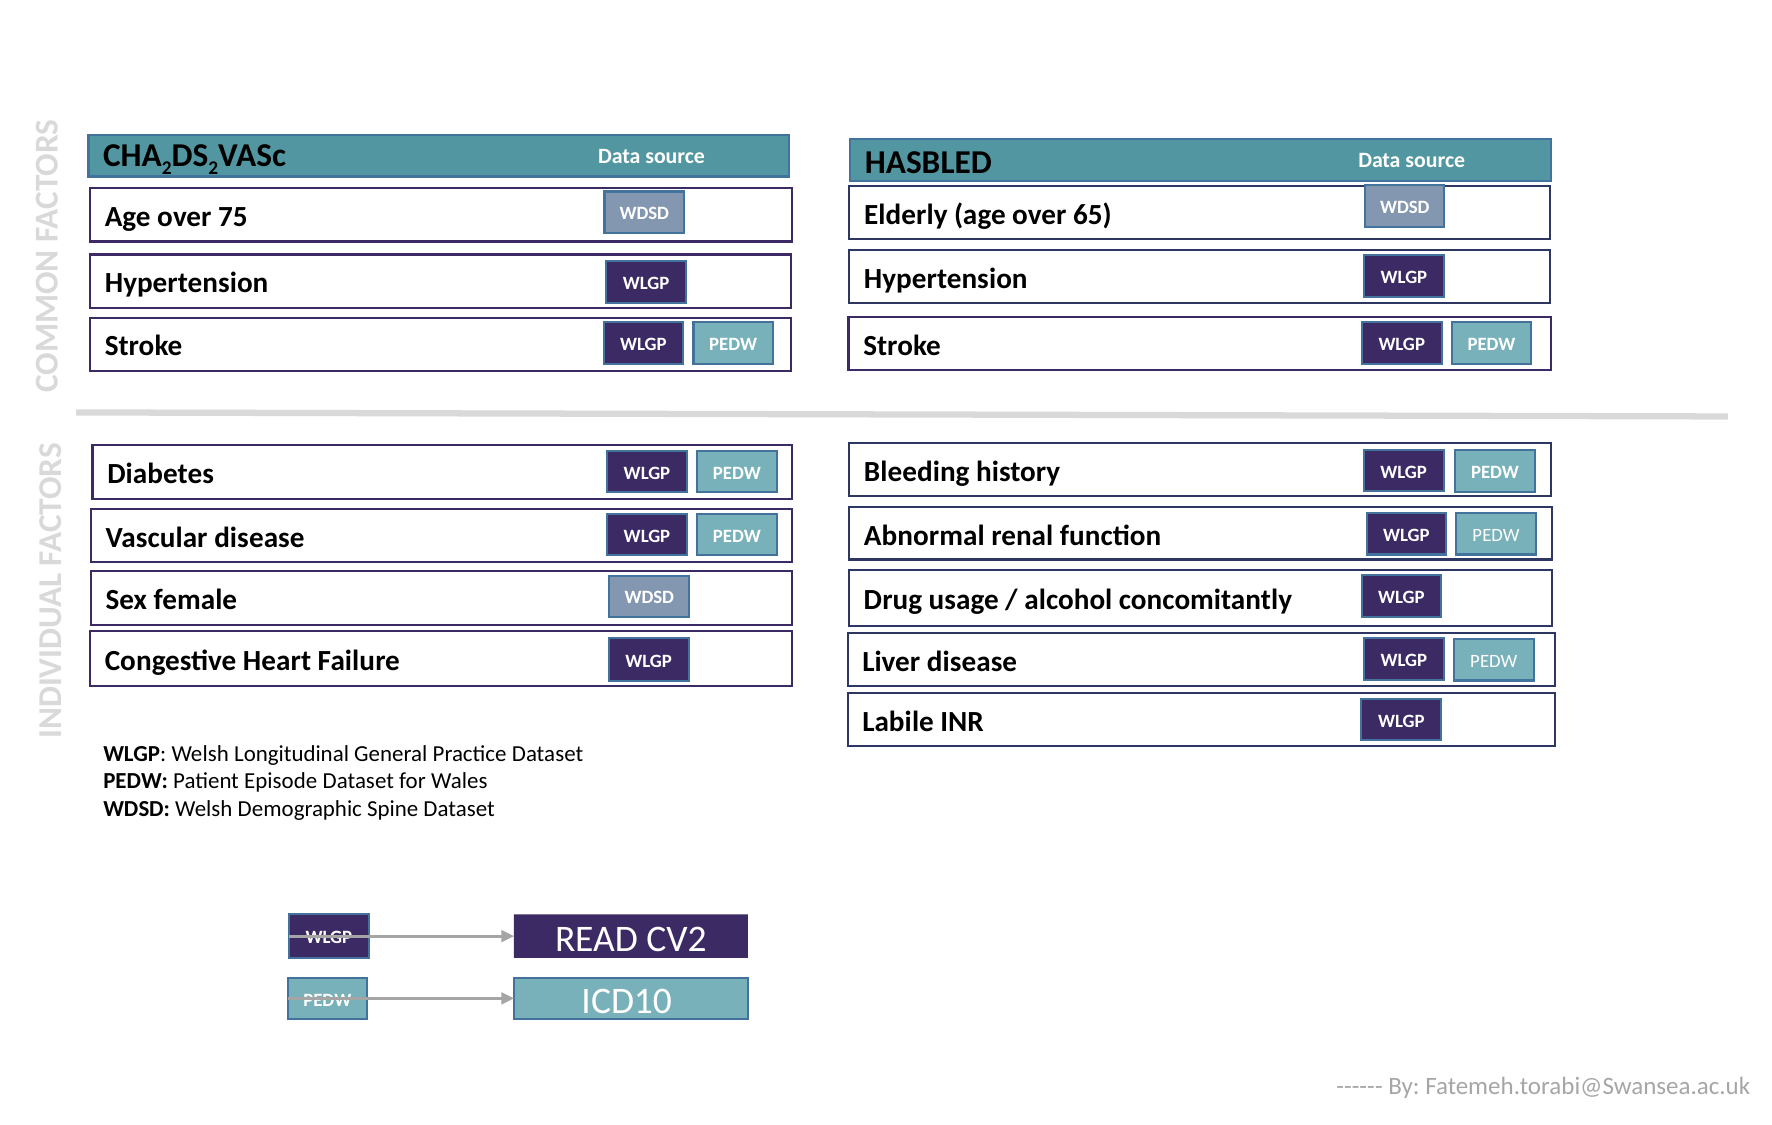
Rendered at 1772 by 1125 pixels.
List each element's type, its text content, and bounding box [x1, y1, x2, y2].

text_box Stroke [847, 316, 1552, 371]
text_box WLGP [603, 321, 684, 365]
text_box WLGP [1366, 512, 1447, 556]
text_box WLGP [1361, 321, 1443, 365]
text_box Bleeding history [848, 442, 1552, 497]
text_box Diabetes [91, 444, 793, 500]
text_box Labile INR [847, 692, 1556, 747]
text_box Congestive Heart Failure [89, 630, 793, 687]
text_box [76, 412, 1728, 417]
text_box WLGP [1360, 698, 1442, 741]
text_box ------ By: Fatemeh.torabi@Swansea.ac.uk [1321, 1062, 1772, 1107]
text_box Liver disease [847, 632, 1556, 687]
text_box PEDW [287, 998, 368, 1020]
text_box HASBLED [849, 138, 1552, 182]
text_box Drug usage / alcohol concomitantly [848, 569, 1553, 627]
text_box PEDW [696, 450, 778, 493]
text_box PEDW [692, 321, 774, 365]
text_box Age over 75 [89, 187, 793, 243]
text_box WLGP: Welsh Longitudinal General Practice Dataset PEDW: Patient Episode Dataset for Wales WDSD: Welsh Demographic Spine Dataset [88, 731, 625, 829]
text_box INDIVIDUAL FACTORS [20, 381, 76, 754]
text_box PEDW [1454, 449, 1536, 493]
text_box WLGP [288, 936, 370, 959]
text_box ICD10 [513, 977, 749, 1020]
text_box READ CV2 [513, 913, 749, 959]
text_box CHA2DS2VASc [87, 134, 790, 178]
text_box WLGP [1361, 574, 1442, 618]
text_box PEDW [287, 977, 368, 997]
text_box WLGP [608, 637, 690, 682]
text_box Vascular disease [90, 508, 793, 563]
text_box WLGP [606, 513, 688, 556]
text_box WDSD [608, 575, 690, 618]
text_box PEDW [696, 513, 778, 556]
text_box Data source [582, 133, 764, 177]
text_box PEDW [1453, 638, 1535, 682]
text_box Abnormal renal function [848, 506, 1553, 561]
text_box WLGP [605, 260, 687, 304]
text_box COMMON FACTORS [16, 35, 72, 408]
text_box WLGP [1363, 637, 1445, 681]
text_box PEDW [1455, 512, 1537, 556]
text_box WLGP [1363, 449, 1445, 492]
text_box Data source [1343, 137, 1525, 181]
text_box WLGP [288, 913, 370, 935]
text_box Hypertension [848, 249, 1551, 304]
text_box WLGP [1363, 254, 1445, 298]
text_box WLGP [606, 450, 688, 493]
text_box Hypertension [89, 253, 792, 309]
text_box WDSD [603, 190, 685, 234]
text_box WDSD [1364, 184, 1445, 228]
text_box Stroke [89, 317, 792, 372]
text_box Elderly (age over 65) [848, 185, 1551, 240]
text_box Sex female [90, 570, 793, 626]
text_box PEDW [1451, 321, 1532, 365]
